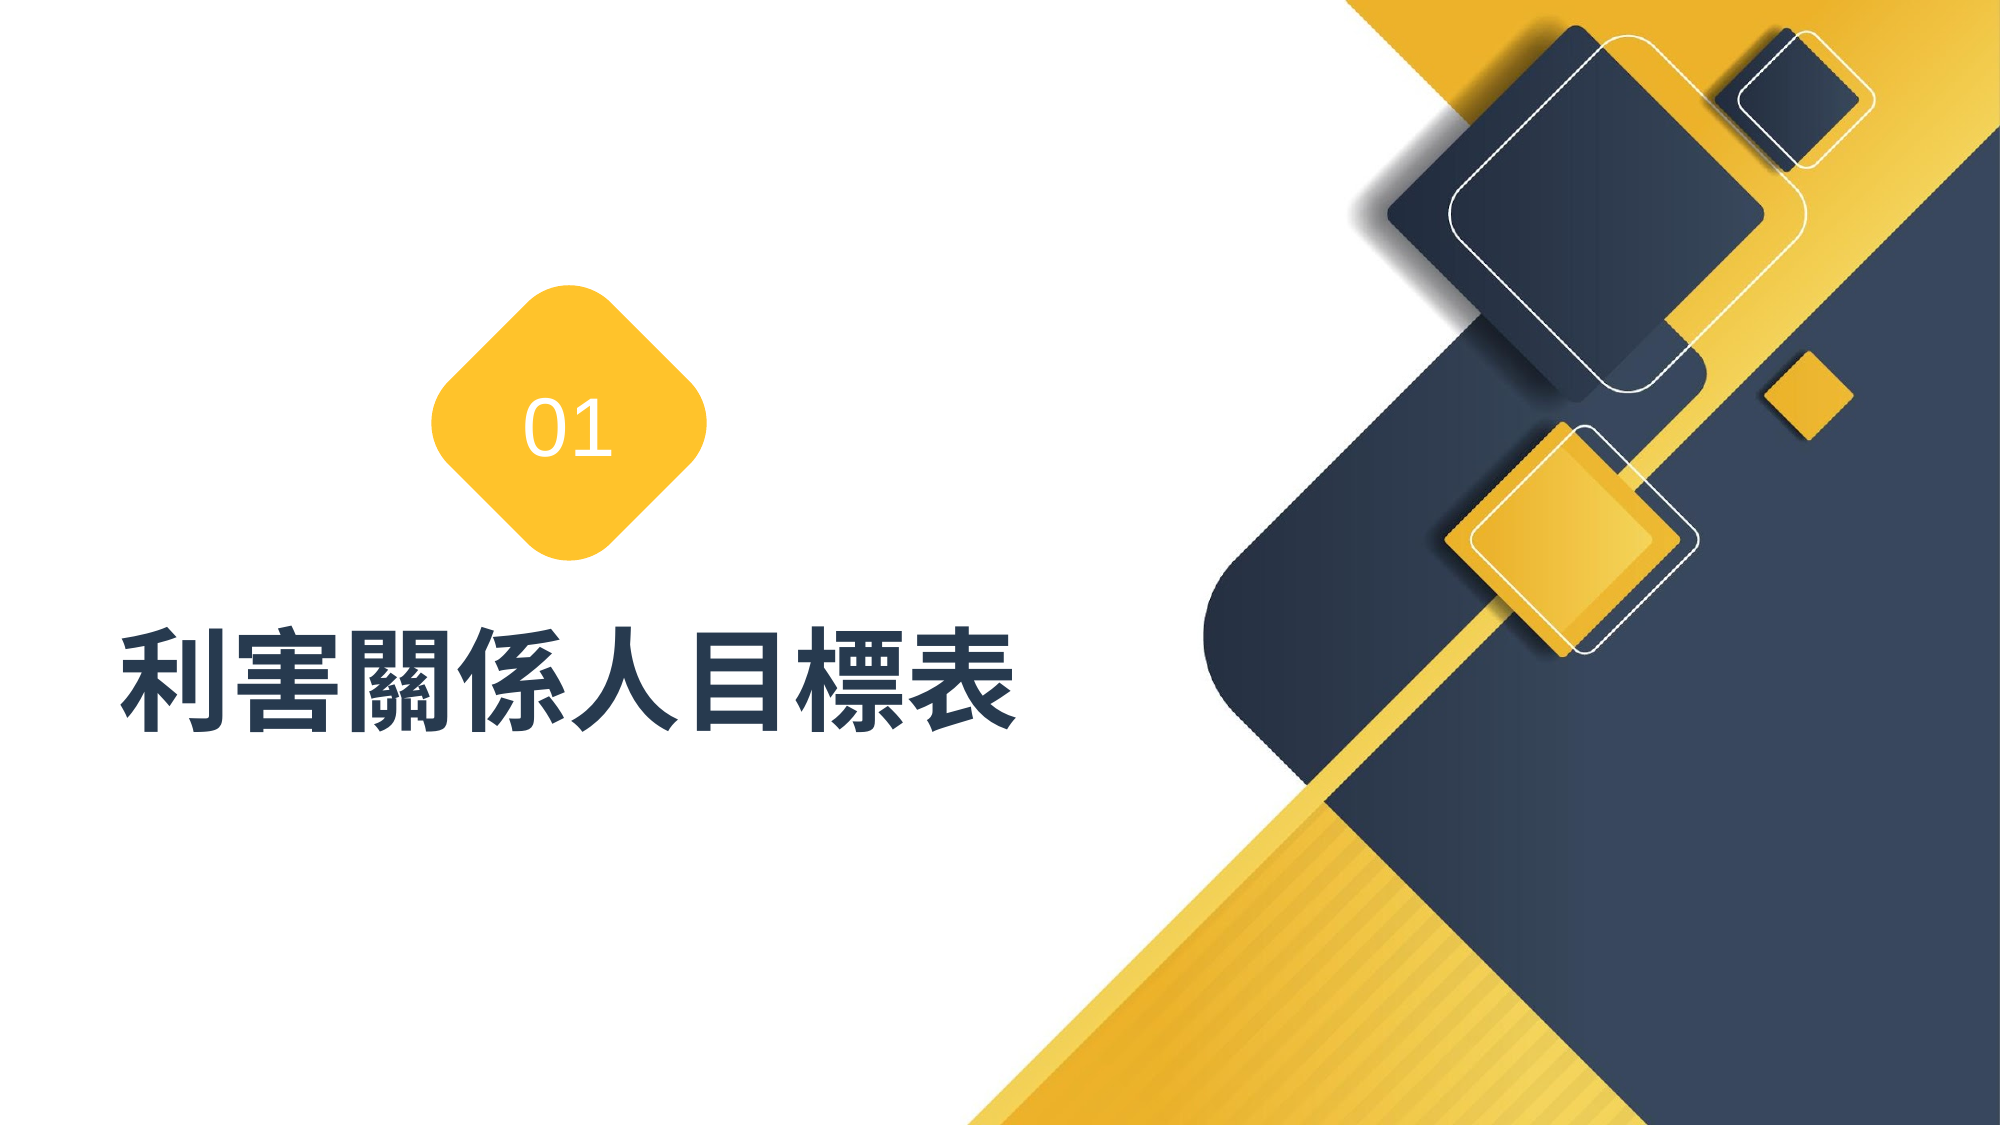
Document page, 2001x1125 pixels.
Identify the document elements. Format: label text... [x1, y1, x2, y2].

text_box 01 [431, 285, 707, 561]
picture [0, 0, 2000, 1125]
text_box 利害關係人目標表 [99, 602, 1039, 754]
